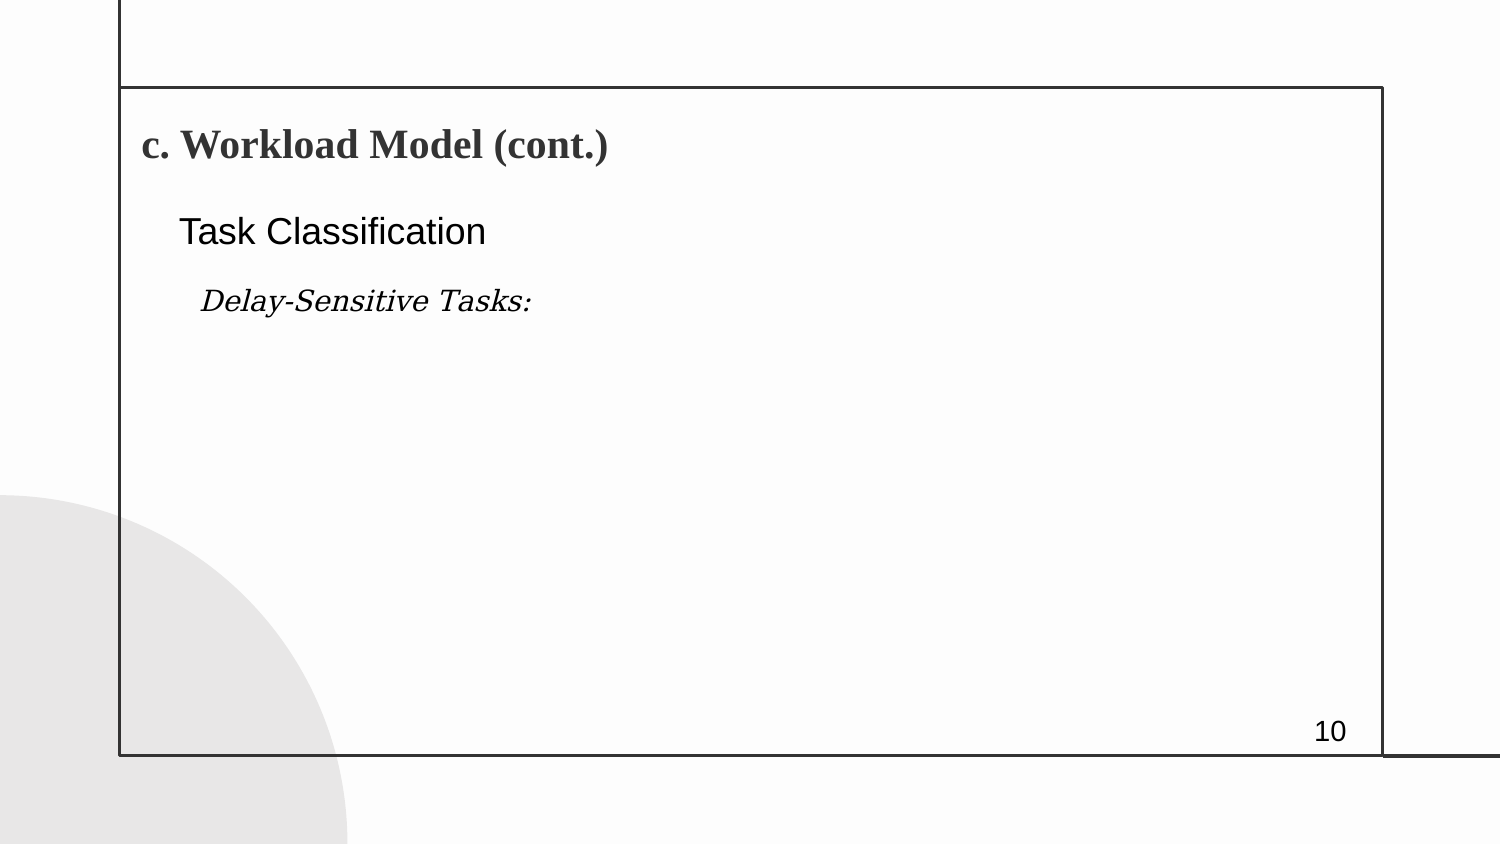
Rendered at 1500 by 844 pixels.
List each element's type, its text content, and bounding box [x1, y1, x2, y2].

text_box Task Classification [163, 199, 1362, 260]
text_box 10 [1299, 704, 1362, 755]
title c. Workload Model (cont.) [126, 94, 1237, 200]
